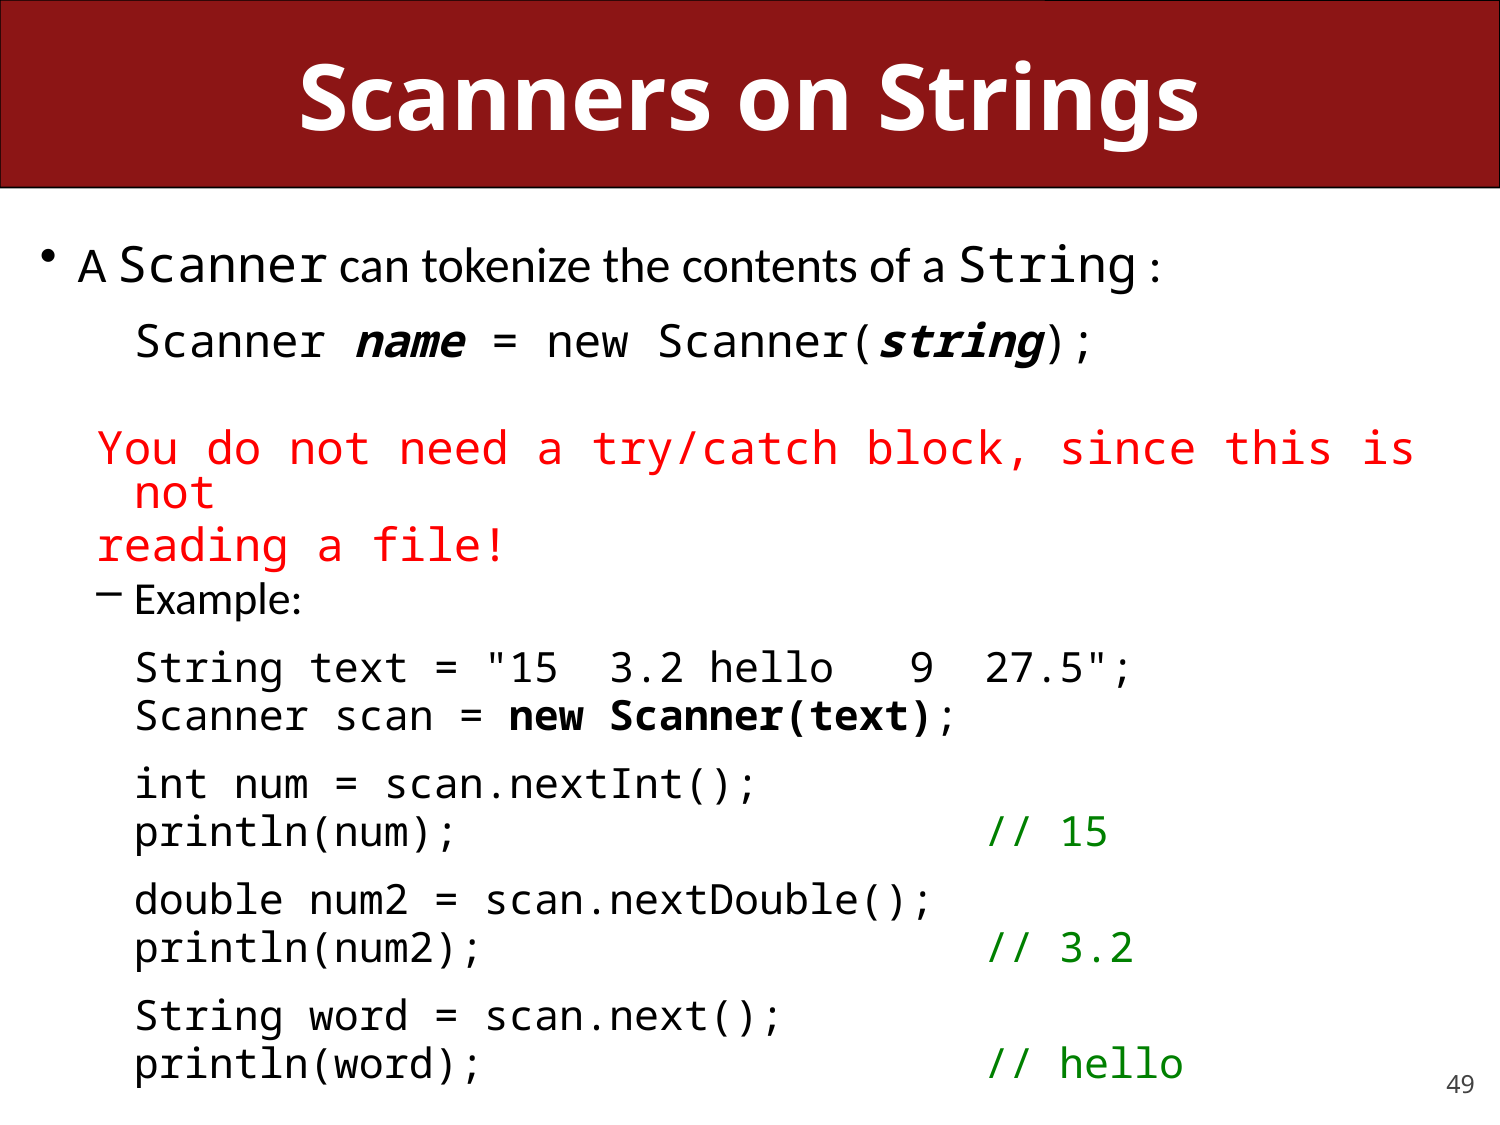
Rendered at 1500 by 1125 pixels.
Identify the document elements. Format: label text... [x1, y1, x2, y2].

title Scanners on Strings [75, 0, 1425, 188]
list A Scanner can tokenize the contents of a String : Scanner name = new Scanner(string); You do not need a try/catch block, since this is not reading a file! Example: String text = "15 3.2 hello 9 27.5"; Scanner scan = new Scanner(text); int num = scan.nextInt(); println(num); // 15 double num2 = scan.nextDouble(); println(num2); // 3.2 String word = scan.next(); println(word); // hello [24, 212, 1475, 1063]
